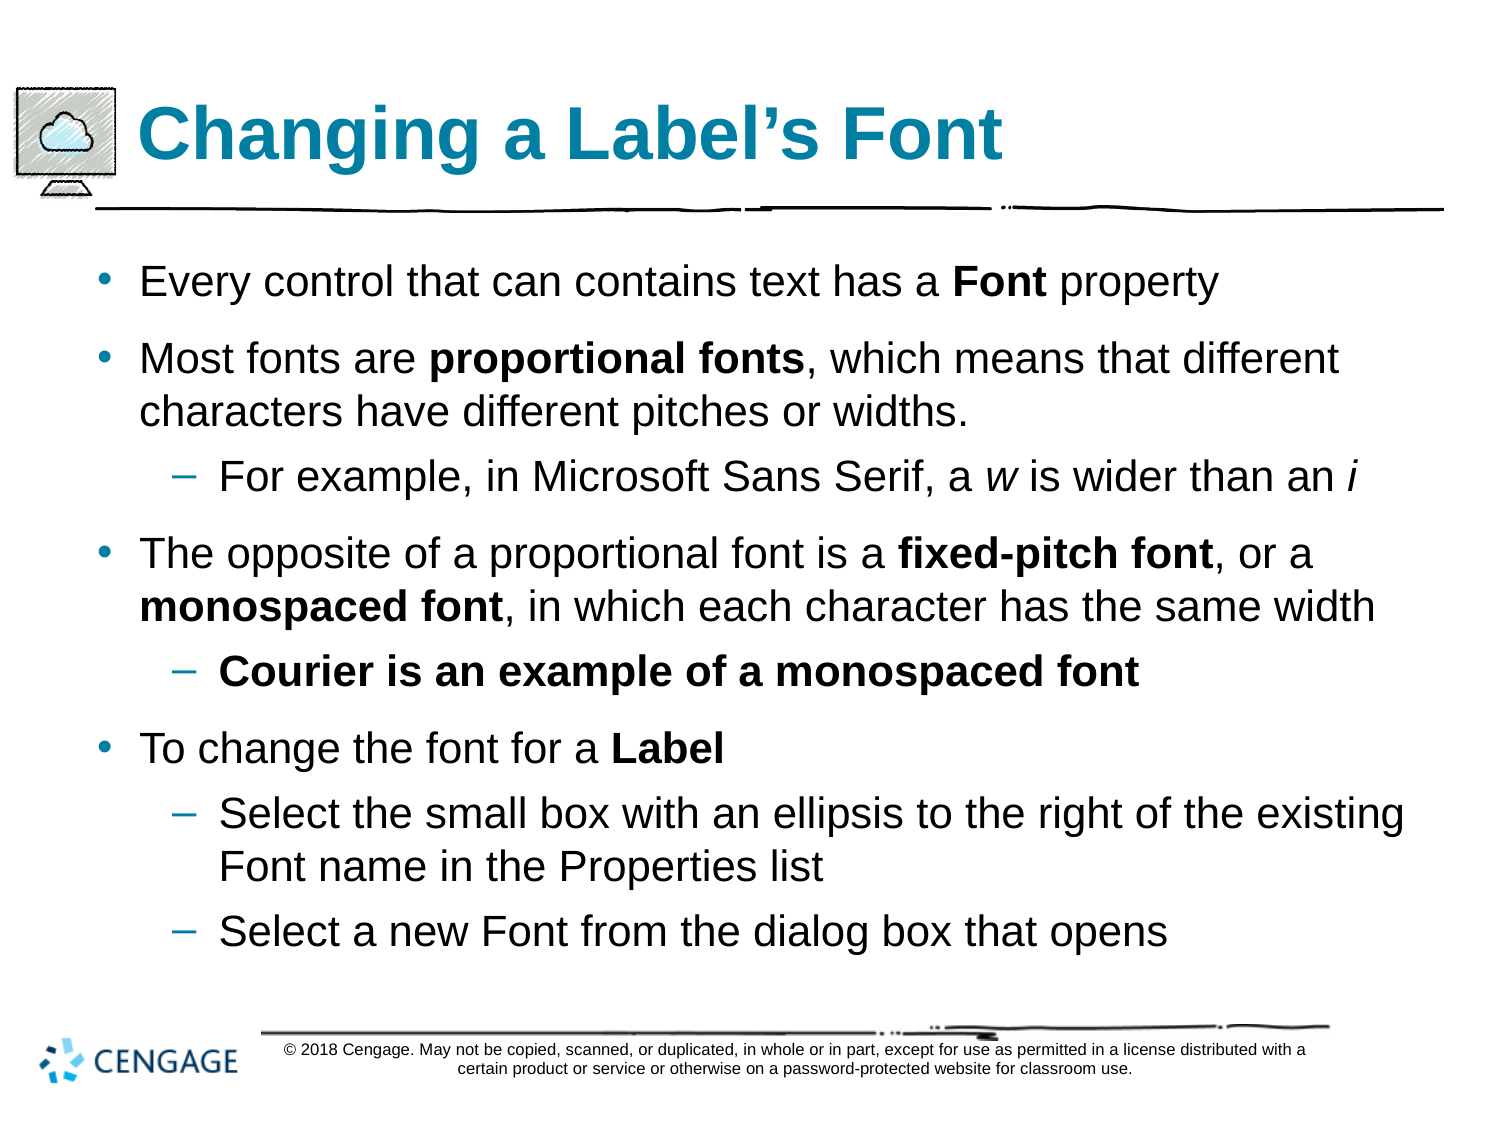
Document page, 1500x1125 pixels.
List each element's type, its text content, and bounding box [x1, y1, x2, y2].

picture [261, 1024, 1331, 1040]
picture [19, 1024, 250, 1096]
picture [13, 86, 117, 201]
list Every control that can contains text has a Font property Most fonts are proportional fonts, which means that different characters have different pitches or widths. For example, in Microsoft Sans Serif, a w is wider than an i The opposite of a proportional font is a fixed-pitch font, or a monospaced font, in which each character has the same width Courier is an example of a monospaced font To change the font for a Label Select the small box with an ellipsis to the right of the existing Font name in the Properties list Select a new Font from the dialog box that opens [97, 252, 1450, 975]
title Changing a Label’s Font [137, 84, 1450, 175]
picture [95, 205, 1444, 213]
list © 2018 Cengage. May not be copied, scanned, or duplicated, in whole or in part, except for use as permitted in a license distributed with a certain product or service or otherwise on a password-protected website for classroom use. [261, 1040, 1331, 1089]
